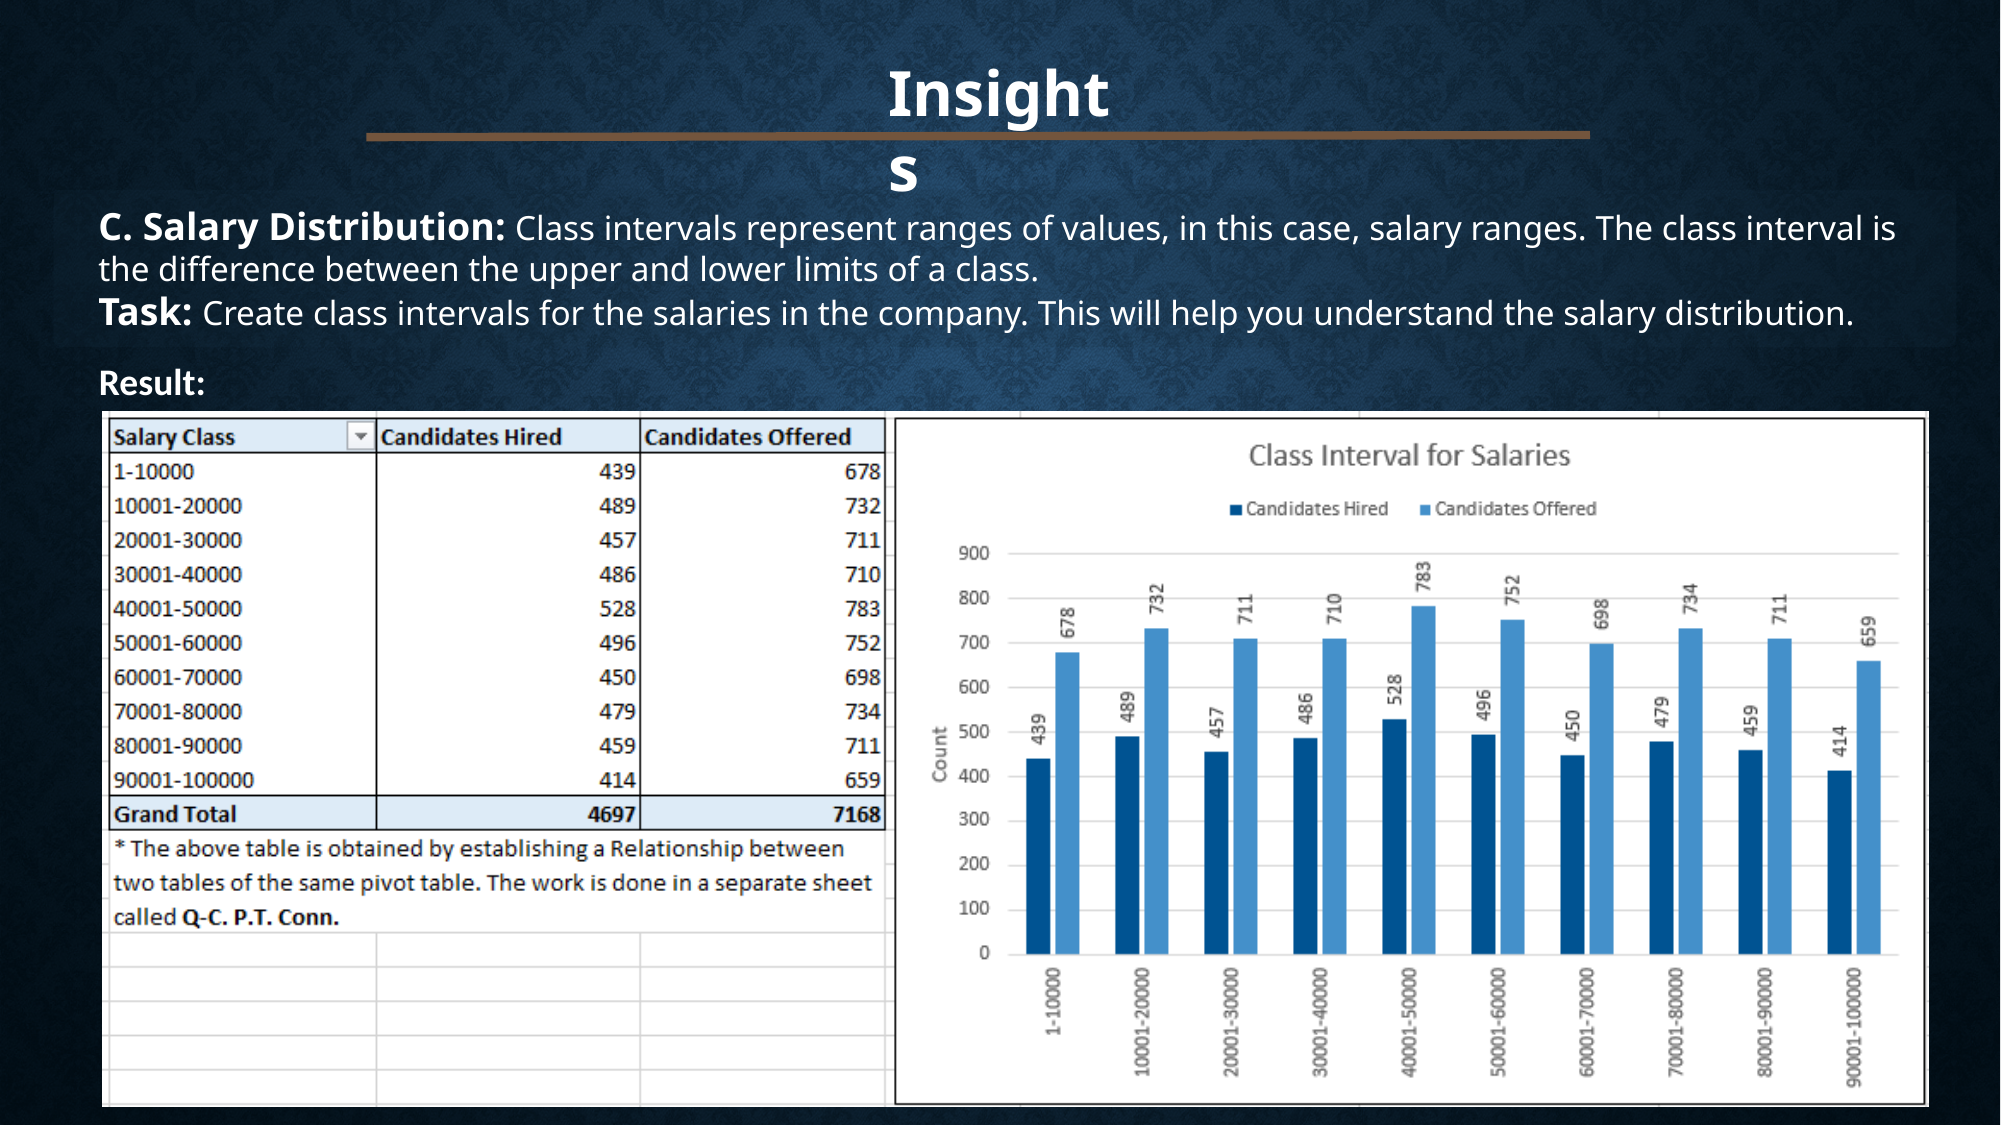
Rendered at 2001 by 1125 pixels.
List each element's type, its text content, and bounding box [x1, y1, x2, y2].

text_box [51, 188, 1958, 349]
text_box C. Salary Distribution: Class intervals represent ranges of values, in this case, salary ranges. The class interval is the difference between the upper and lower limits of a class. Task: Create class intervals for the salaries in the company. This will help you understand the salary distribution. [83, 195, 1929, 341]
picture [101, 410, 1929, 1107]
text_box Insights [873, 46, 1142, 133]
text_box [365, 134, 1591, 138]
text_box Result: [84, 347, 221, 411]
text_box Insights [873, 149, 1142, 211]
